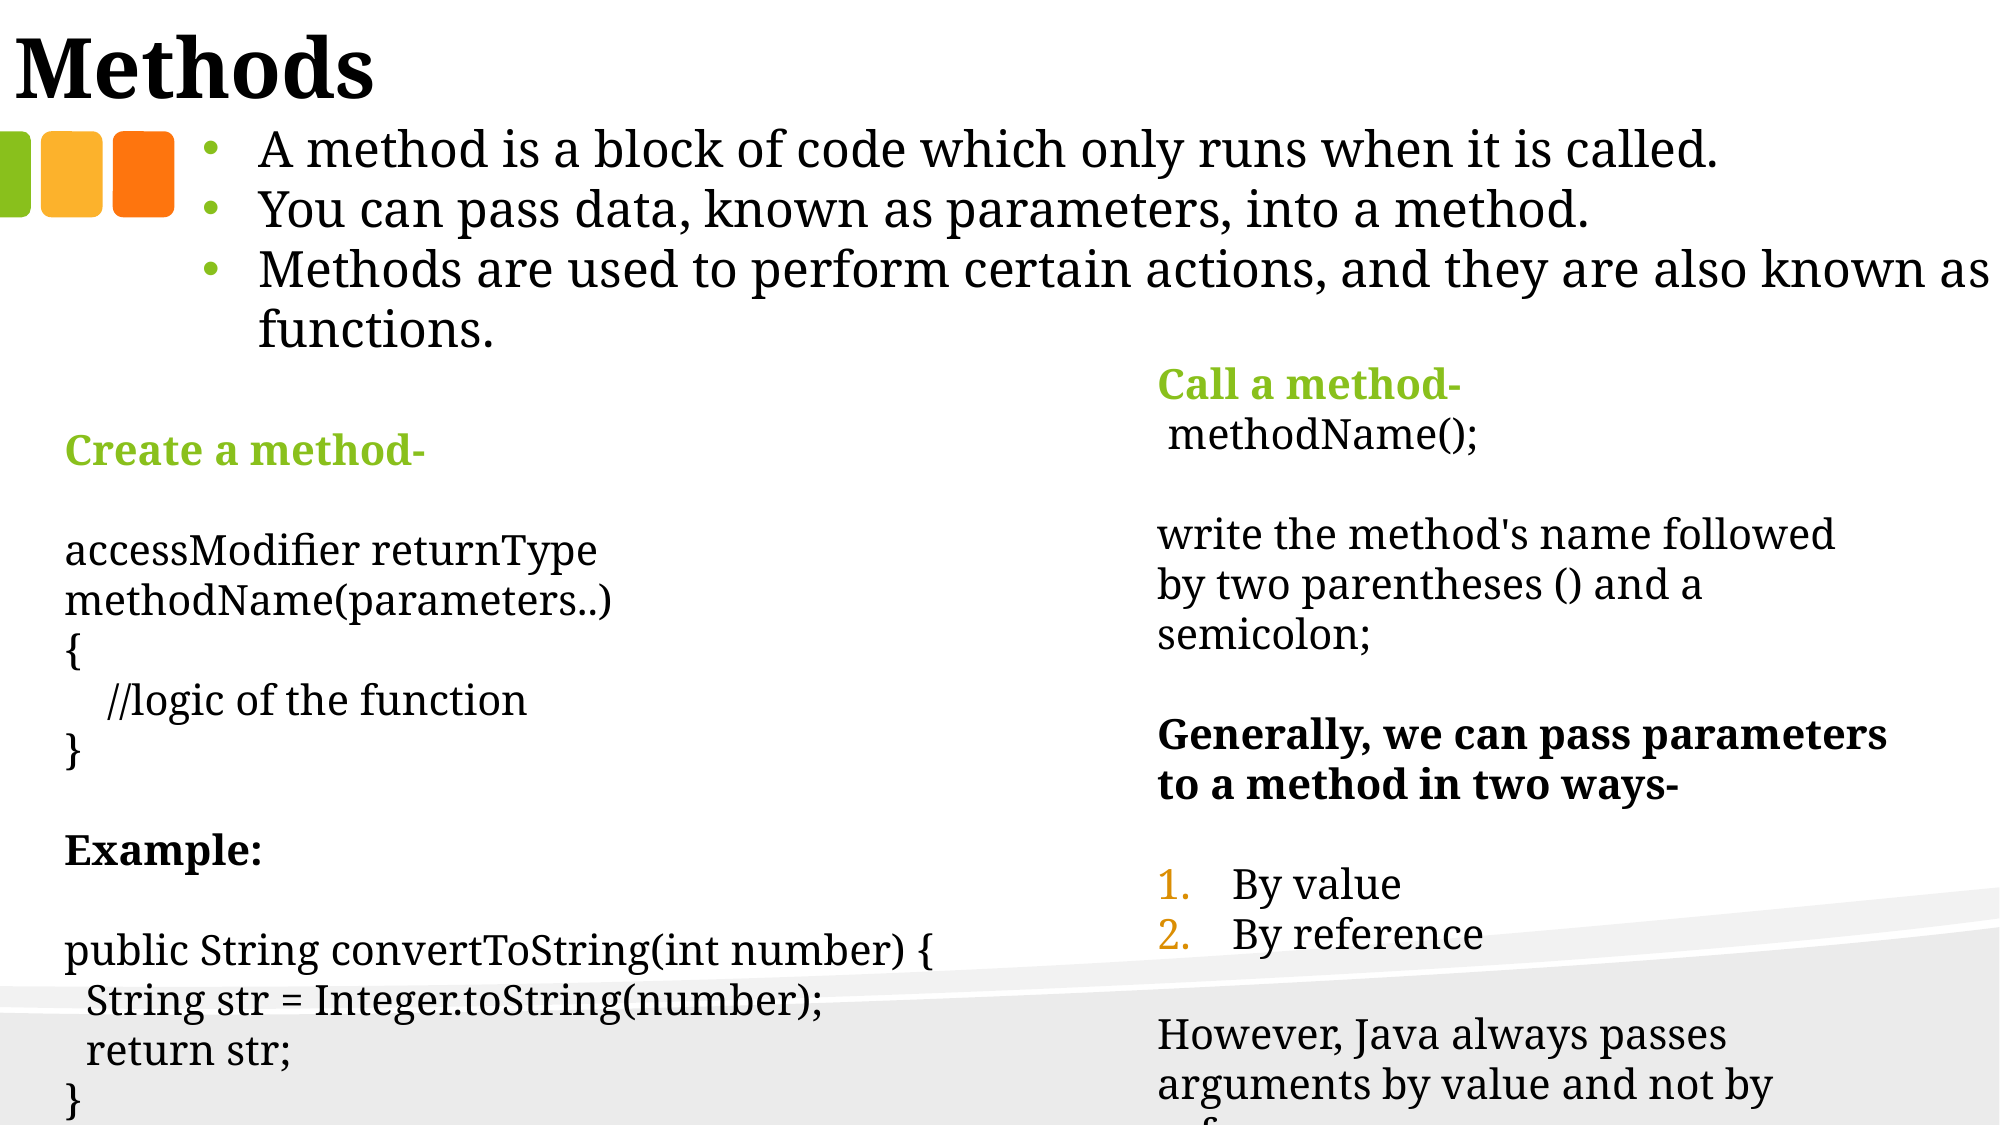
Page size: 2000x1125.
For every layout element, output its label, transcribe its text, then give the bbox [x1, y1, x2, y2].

text_box A method is a block of code which only runs when it is called. You can pass data, known as parameters, into a method. Methods are used to perform certain actions, and they are also known as functions. [187, 110, 2000, 366]
text_box Call a method- methodName(); write the method's name followed by two parentheses () and a semicolon; Generally, we can pass parameters to a method in two ways- By value By reference However, Java always passes arguments by value and not by reference. [1142, 299, 1905, 1125]
text_box Methods [0, 0, 1551, 125]
text_box Create a method- accessModifier returnType methodName(parameters..) { //logic of the function } Example: public String convertToString(int number) { String str = Integer.toString(number); return str; } [49, 416, 1142, 1125]
